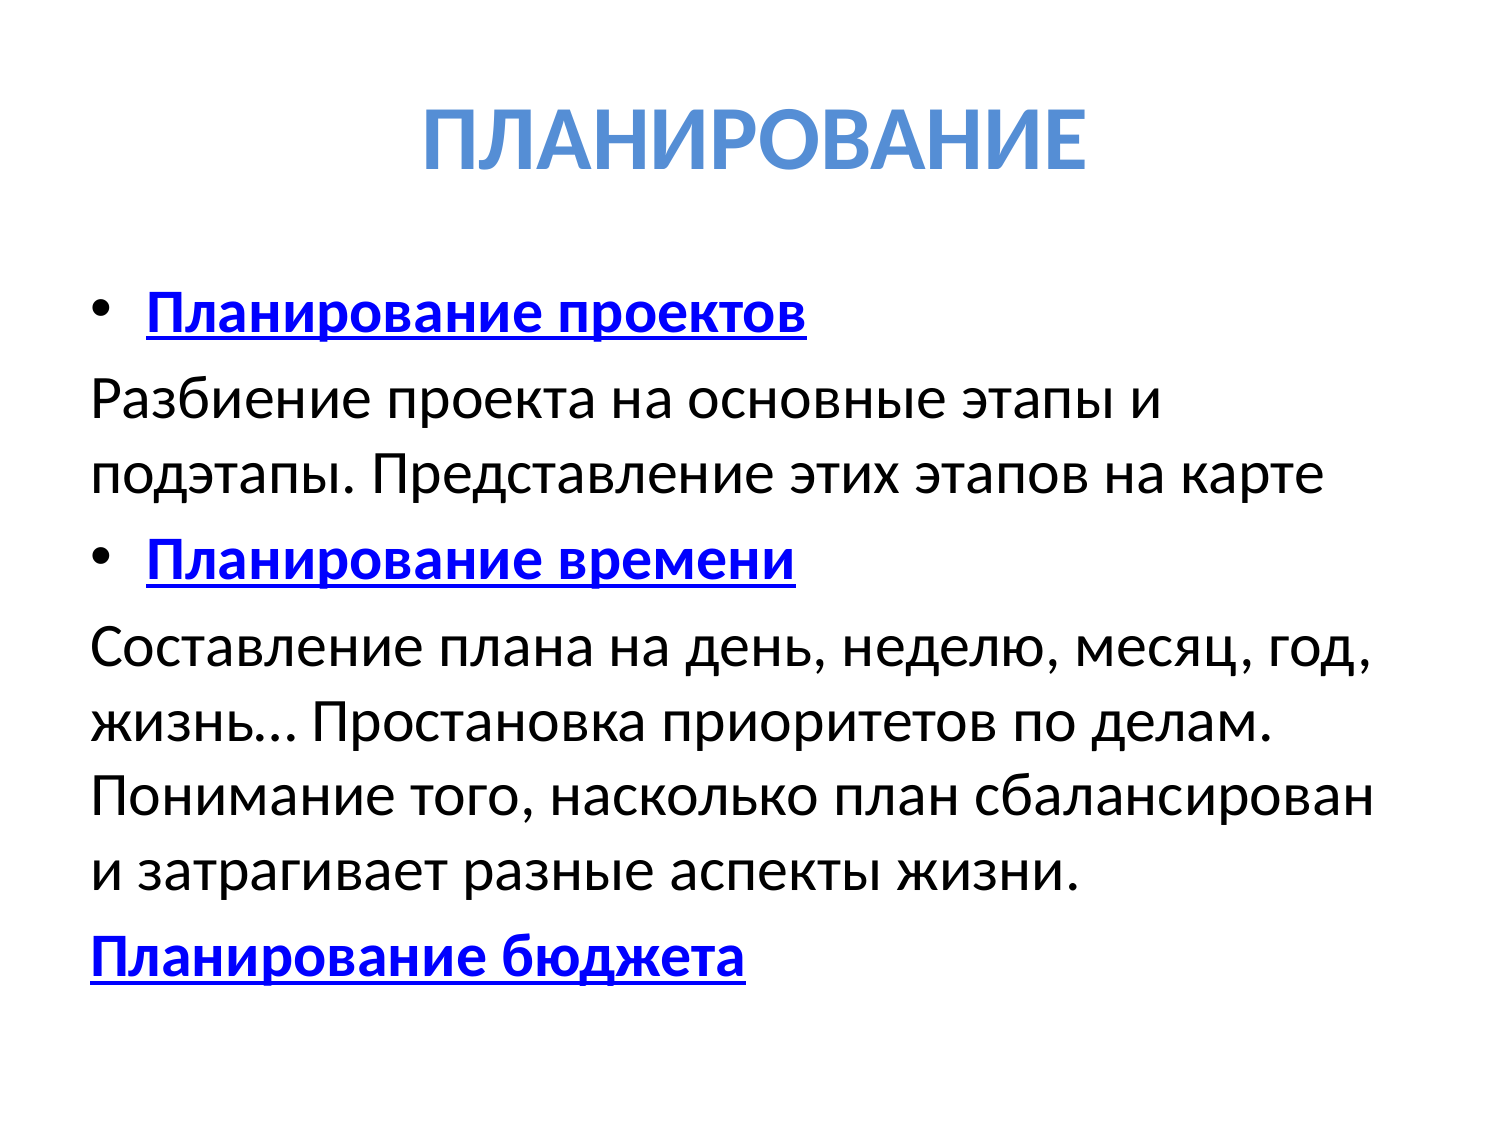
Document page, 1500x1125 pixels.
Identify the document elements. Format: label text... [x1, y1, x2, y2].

title ПЛАНИРОВАНИЕ [74, 44, 1436, 221]
list Планирование проектов Разбиение проекта на основные этапы и подэтапы. Представление этих этапов на карте Планирование времени Составление плана на день, неделю, месяц, год, жизнь… Простановка приоритетов по делам. Понимание того, насколько план сбалансирован и затрагивает разные аспекты жизни. Планирование бюджета [74, 262, 1426, 1006]
